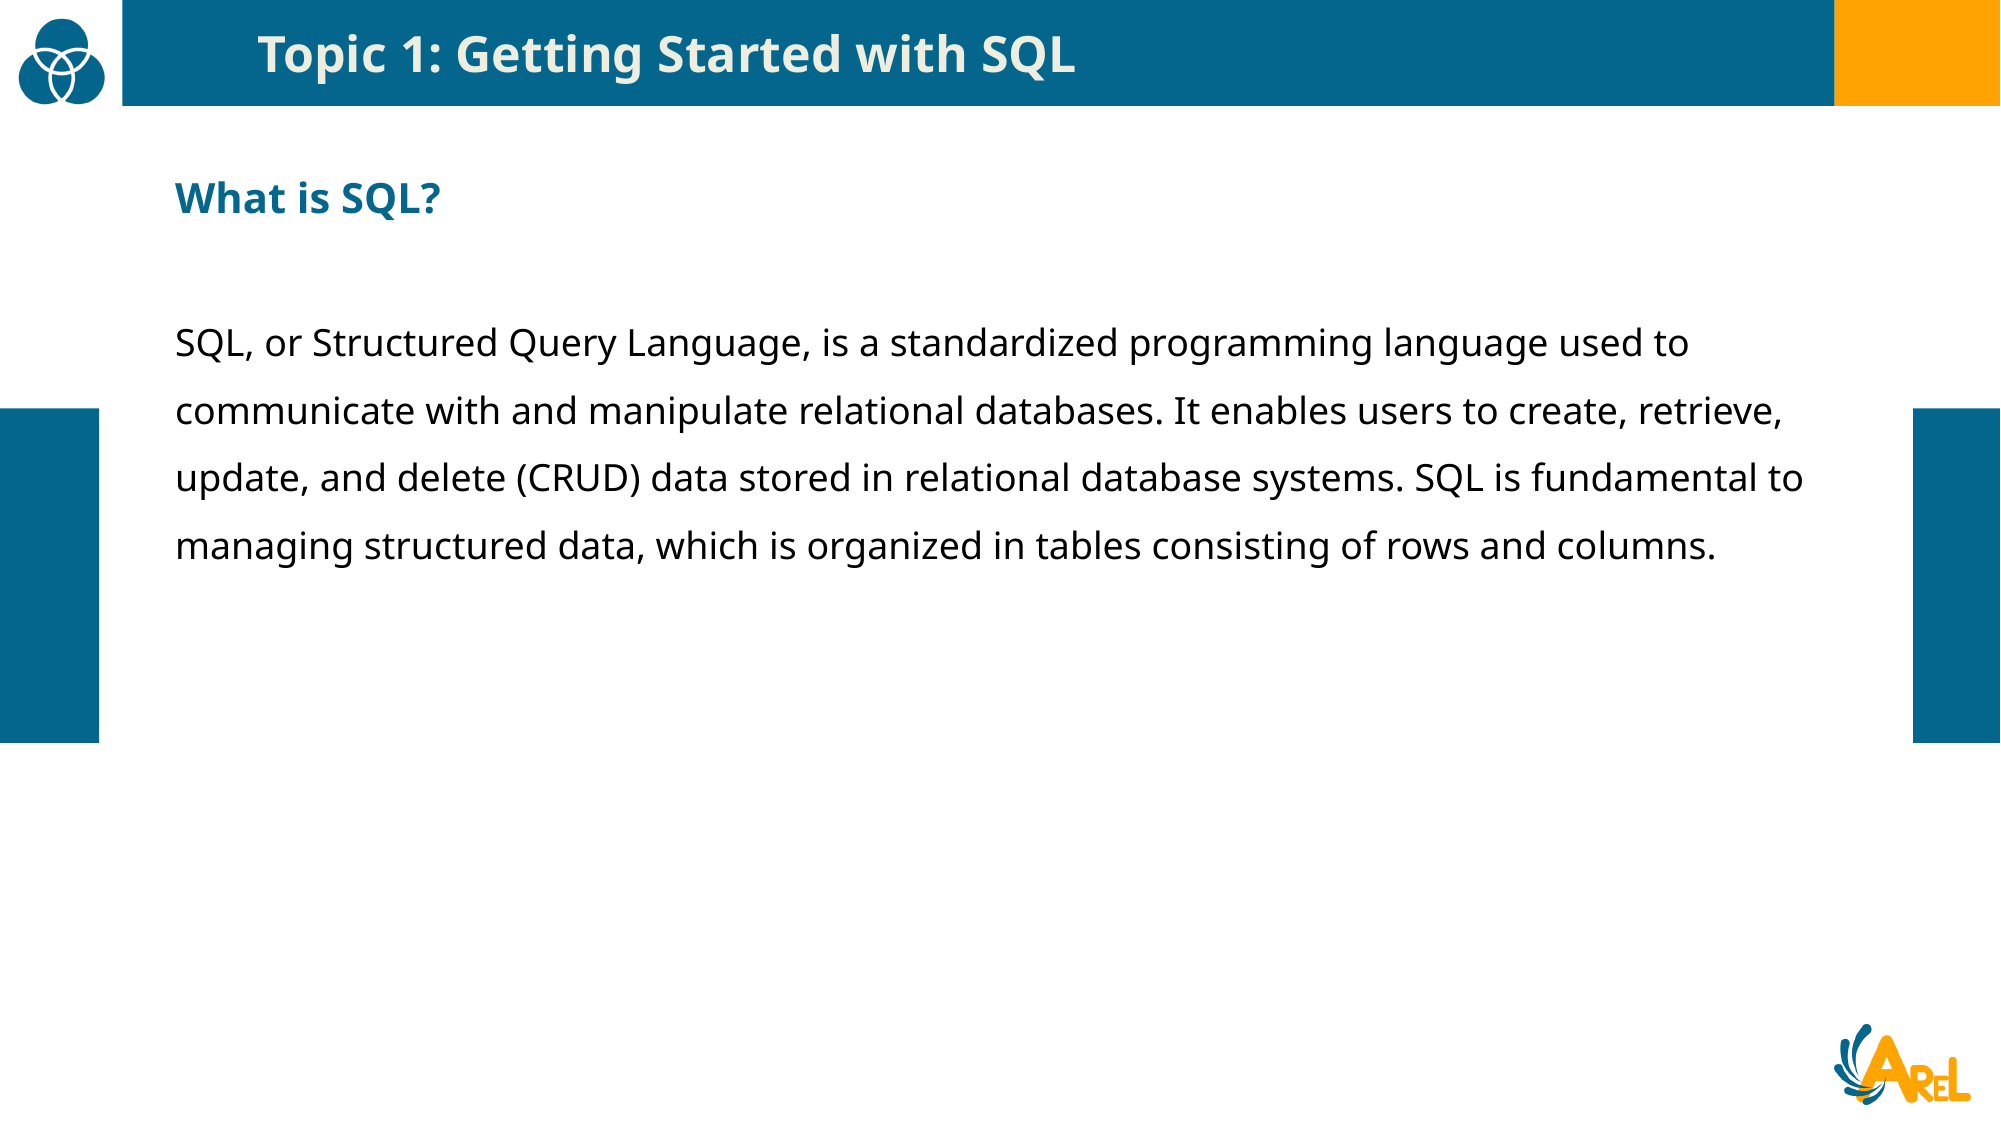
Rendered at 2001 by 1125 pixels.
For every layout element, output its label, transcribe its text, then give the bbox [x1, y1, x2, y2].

text_box What is SQL? SQL, or Structured Query Language, is a standardized programming language used to communicate with and manipulate relational databases. It enables users to create, retrieve, update, and delete (CRUD) data stored in relational database systems. SQL is fundamental to managing structured data, which is organized in tables consisting of rows and columns. [160, 139, 1890, 650]
text_box Topic 1: Getting Started with SQL [243, 15, 1600, 91]
picture [1834, 1024, 1971, 1105]
picture [0, 0, 123, 123]
text_box [1912, 407, 2000, 744]
text_box [0, 407, 100, 744]
